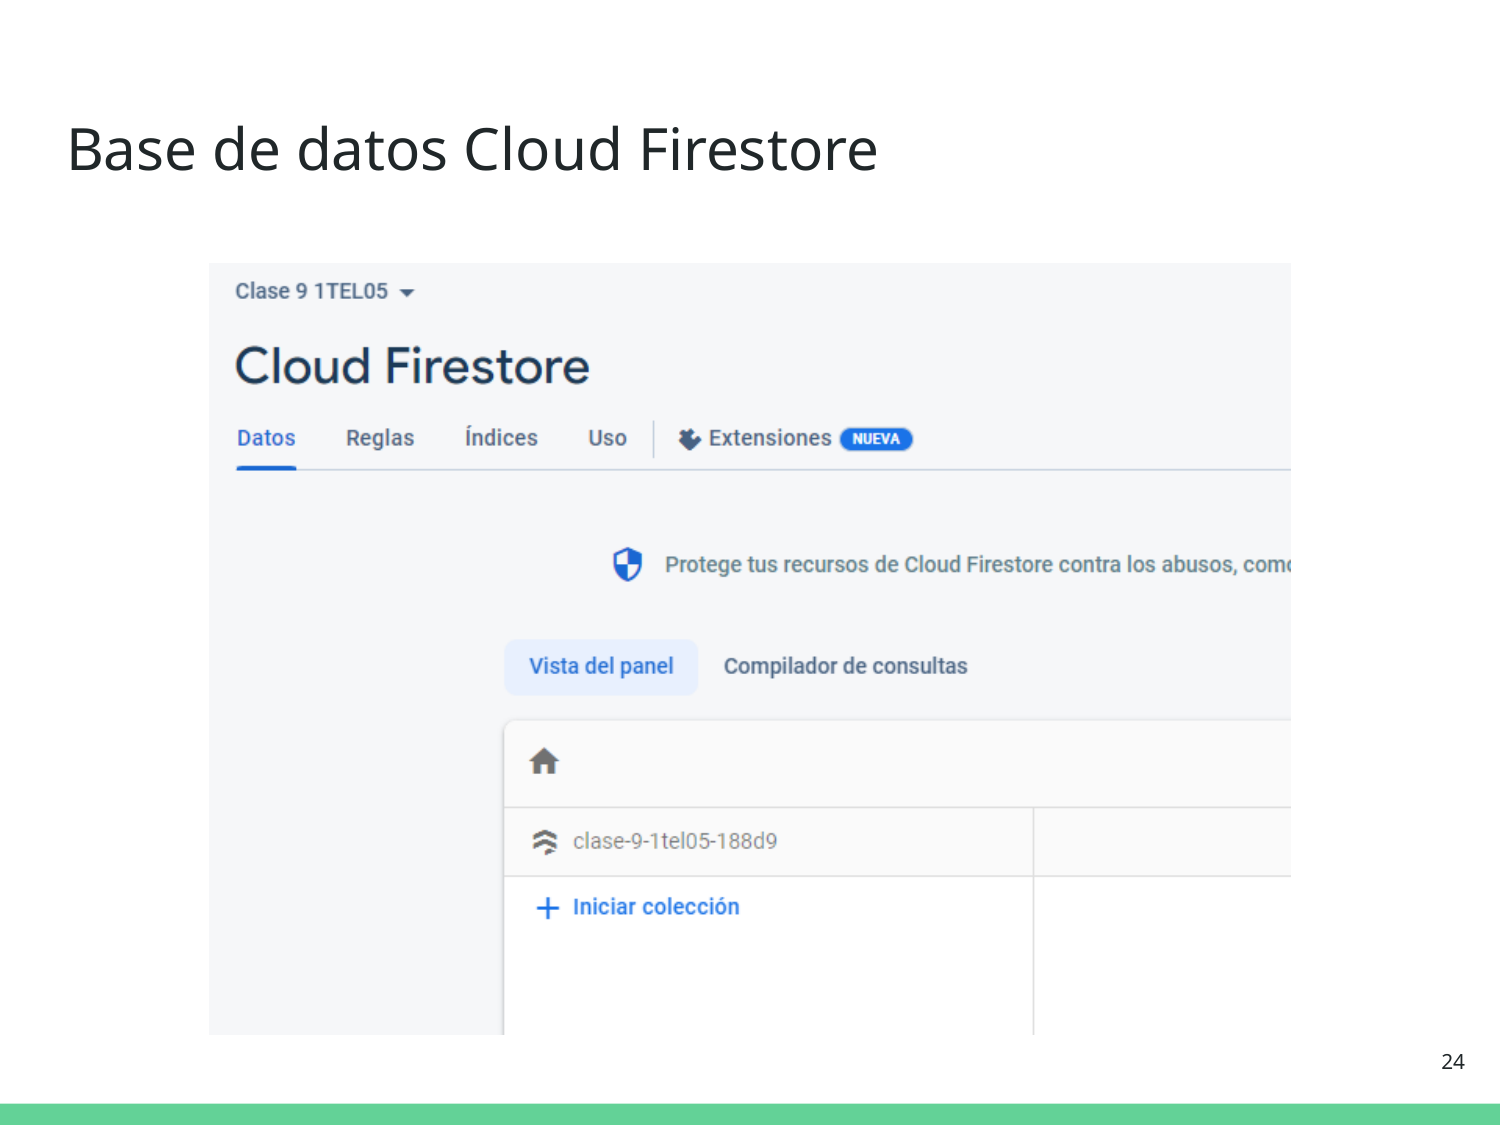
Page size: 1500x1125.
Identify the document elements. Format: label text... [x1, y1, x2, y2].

slide_number ‹#› [1389, 1019, 1480, 1106]
title Base de datos Cloud Firestore [51, 97, 1449, 223]
picture [209, 262, 1291, 1036]
